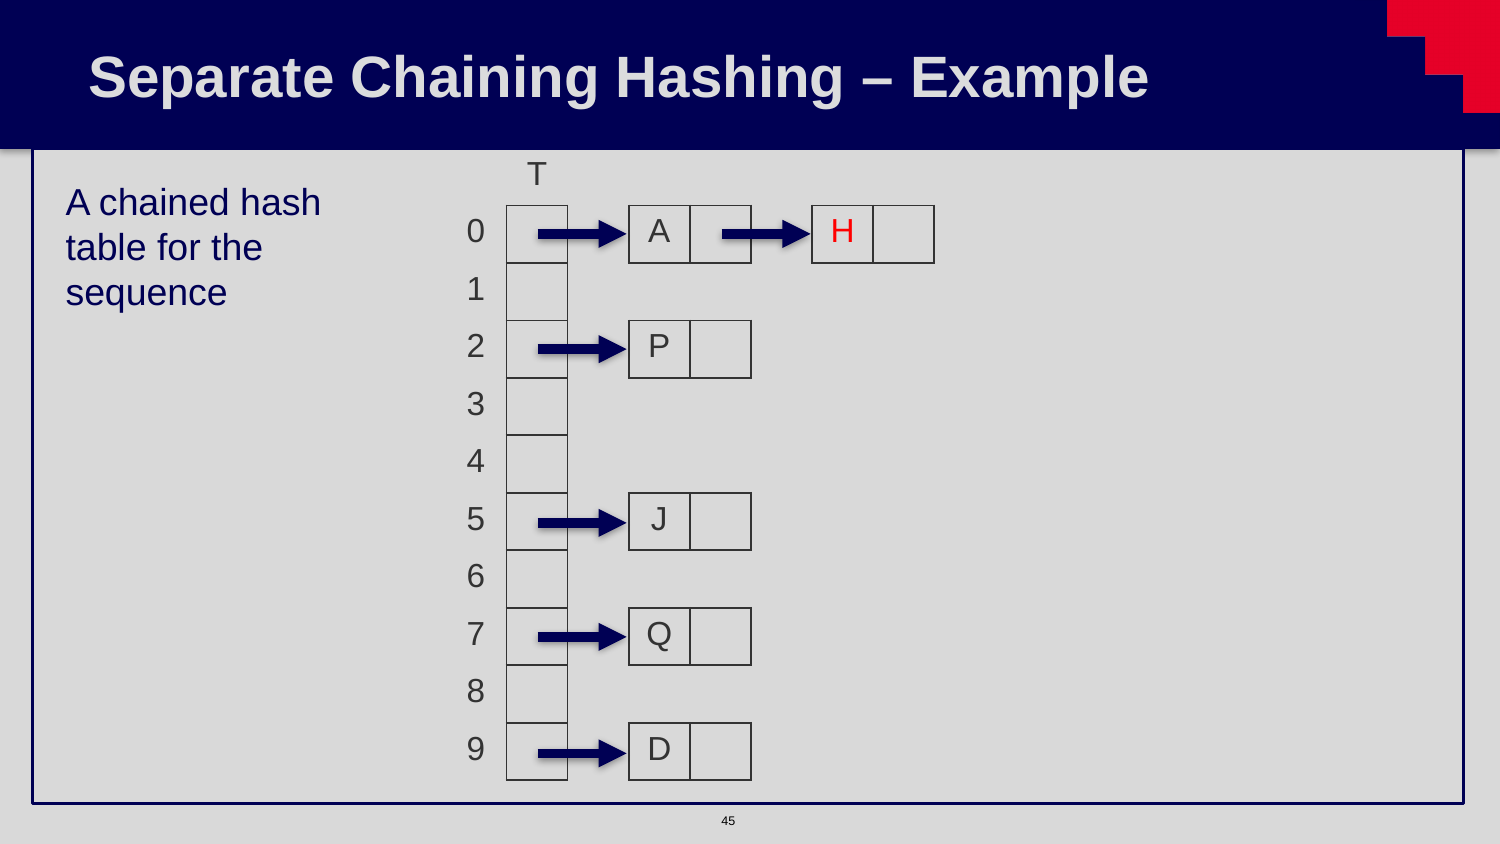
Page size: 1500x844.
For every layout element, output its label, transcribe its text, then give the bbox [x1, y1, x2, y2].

title Separate Chaining Hashing – Example [0, 0, 1356, 150]
picture [1387, 0, 1500, 113]
list [31, 146, 1465, 805]
